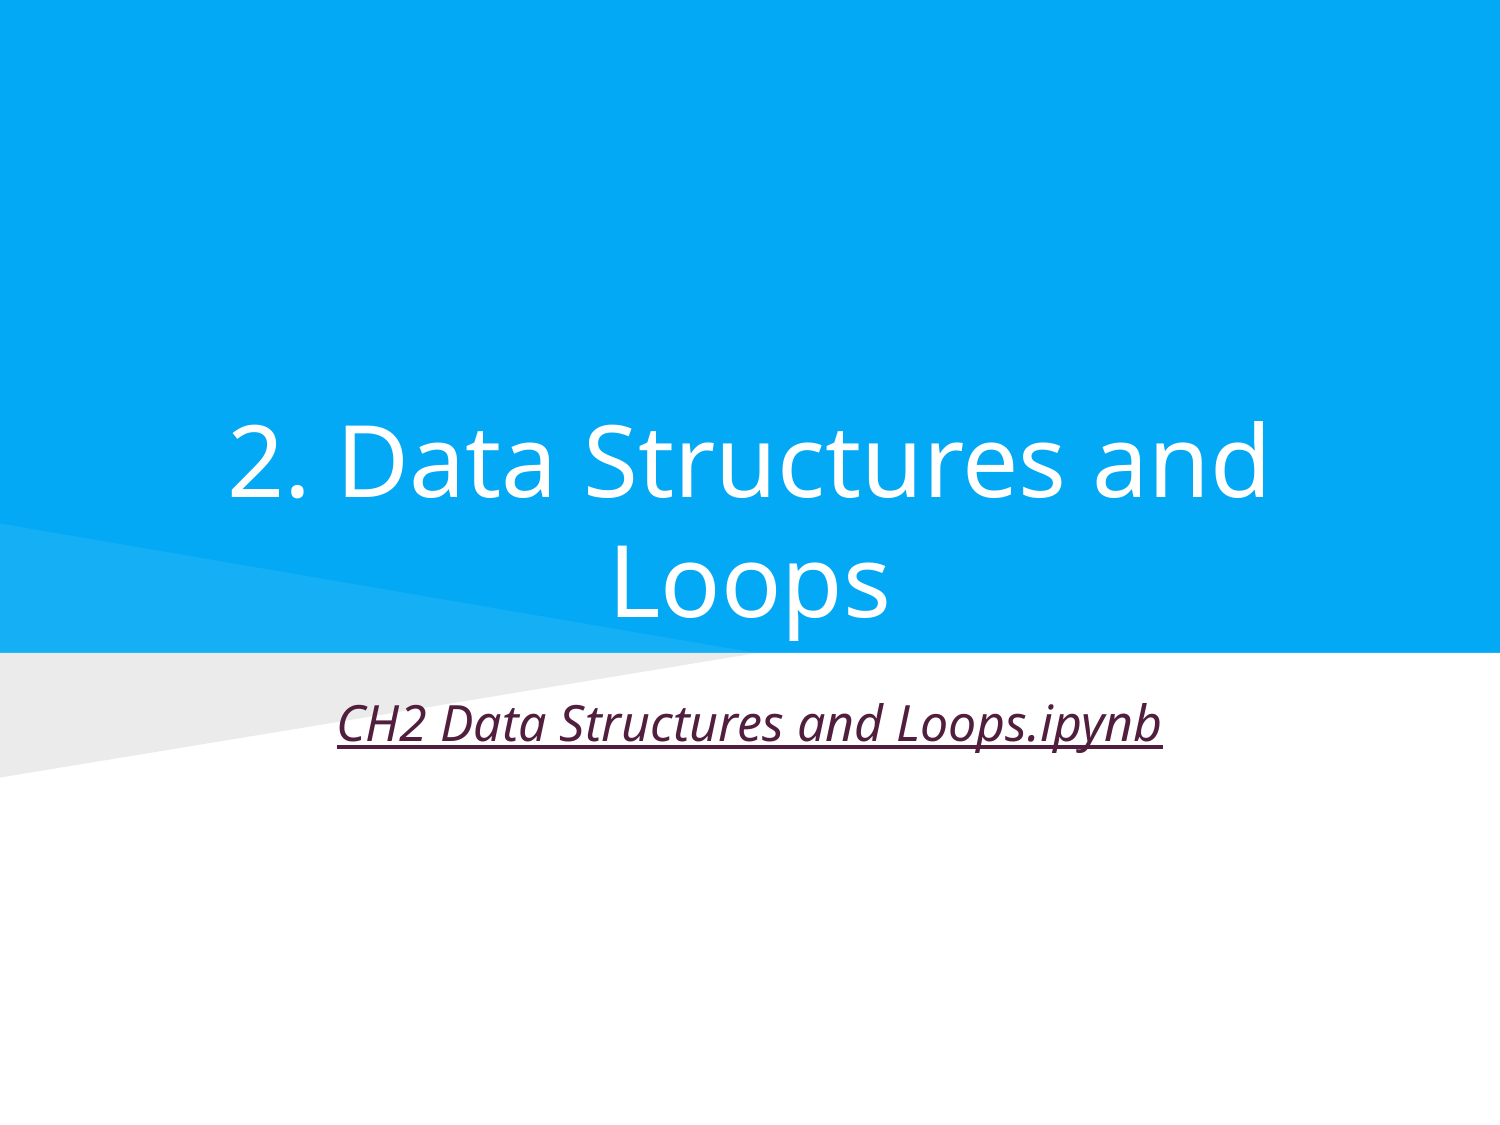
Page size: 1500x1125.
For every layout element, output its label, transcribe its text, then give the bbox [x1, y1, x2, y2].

subtitle CH2 Data Structures and Loops.ipynb [112, 676, 1388, 823]
title 2. Data Structures and Loops [112, 382, 1388, 653]
